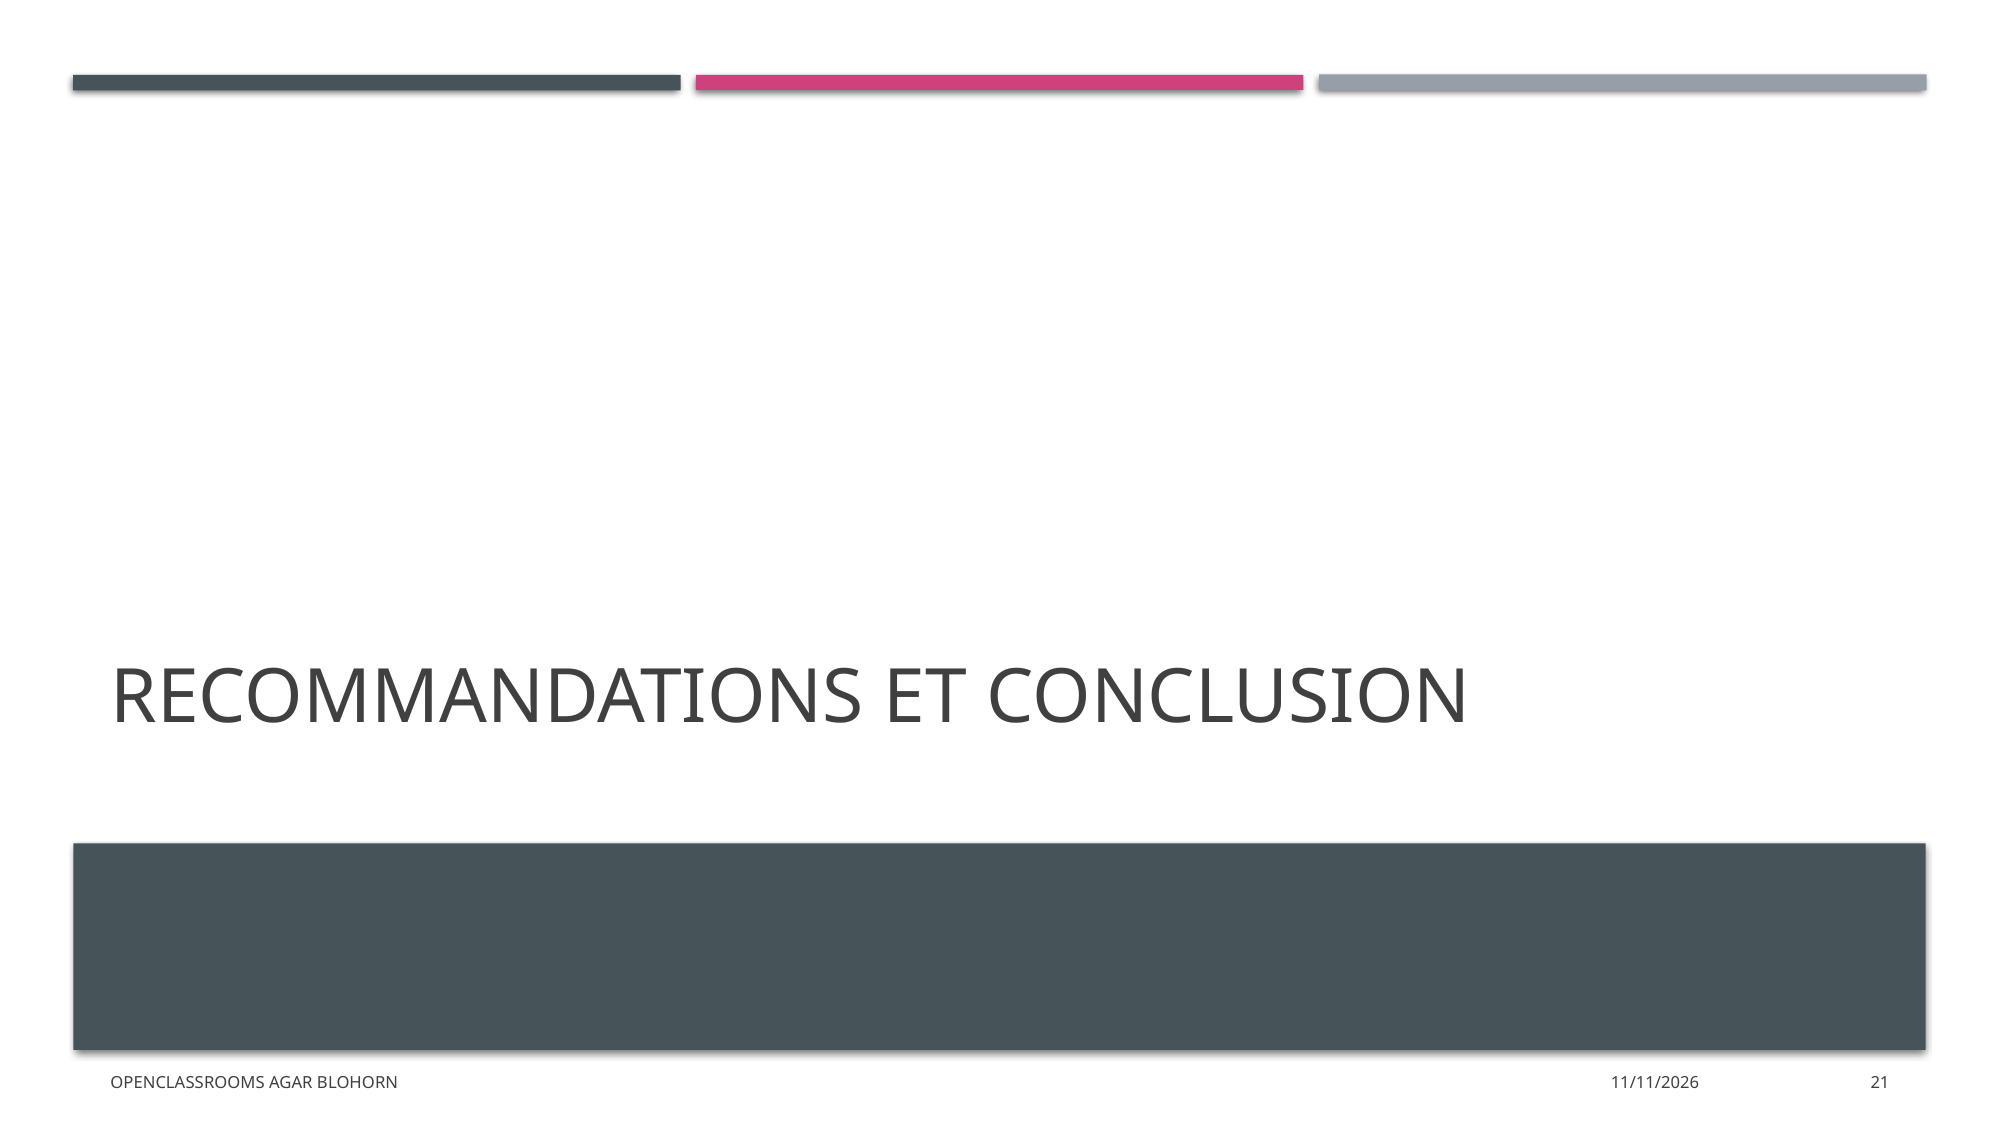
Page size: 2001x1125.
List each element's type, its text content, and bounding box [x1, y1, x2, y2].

slide_number 21 [1732, 1053, 1905, 1114]
footer Openclassrooms Agar Blohorn [95, 1053, 1230, 1114]
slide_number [1247, 1053, 1715, 1114]
title Recommandations et conclusion [95, 392, 1905, 745]
